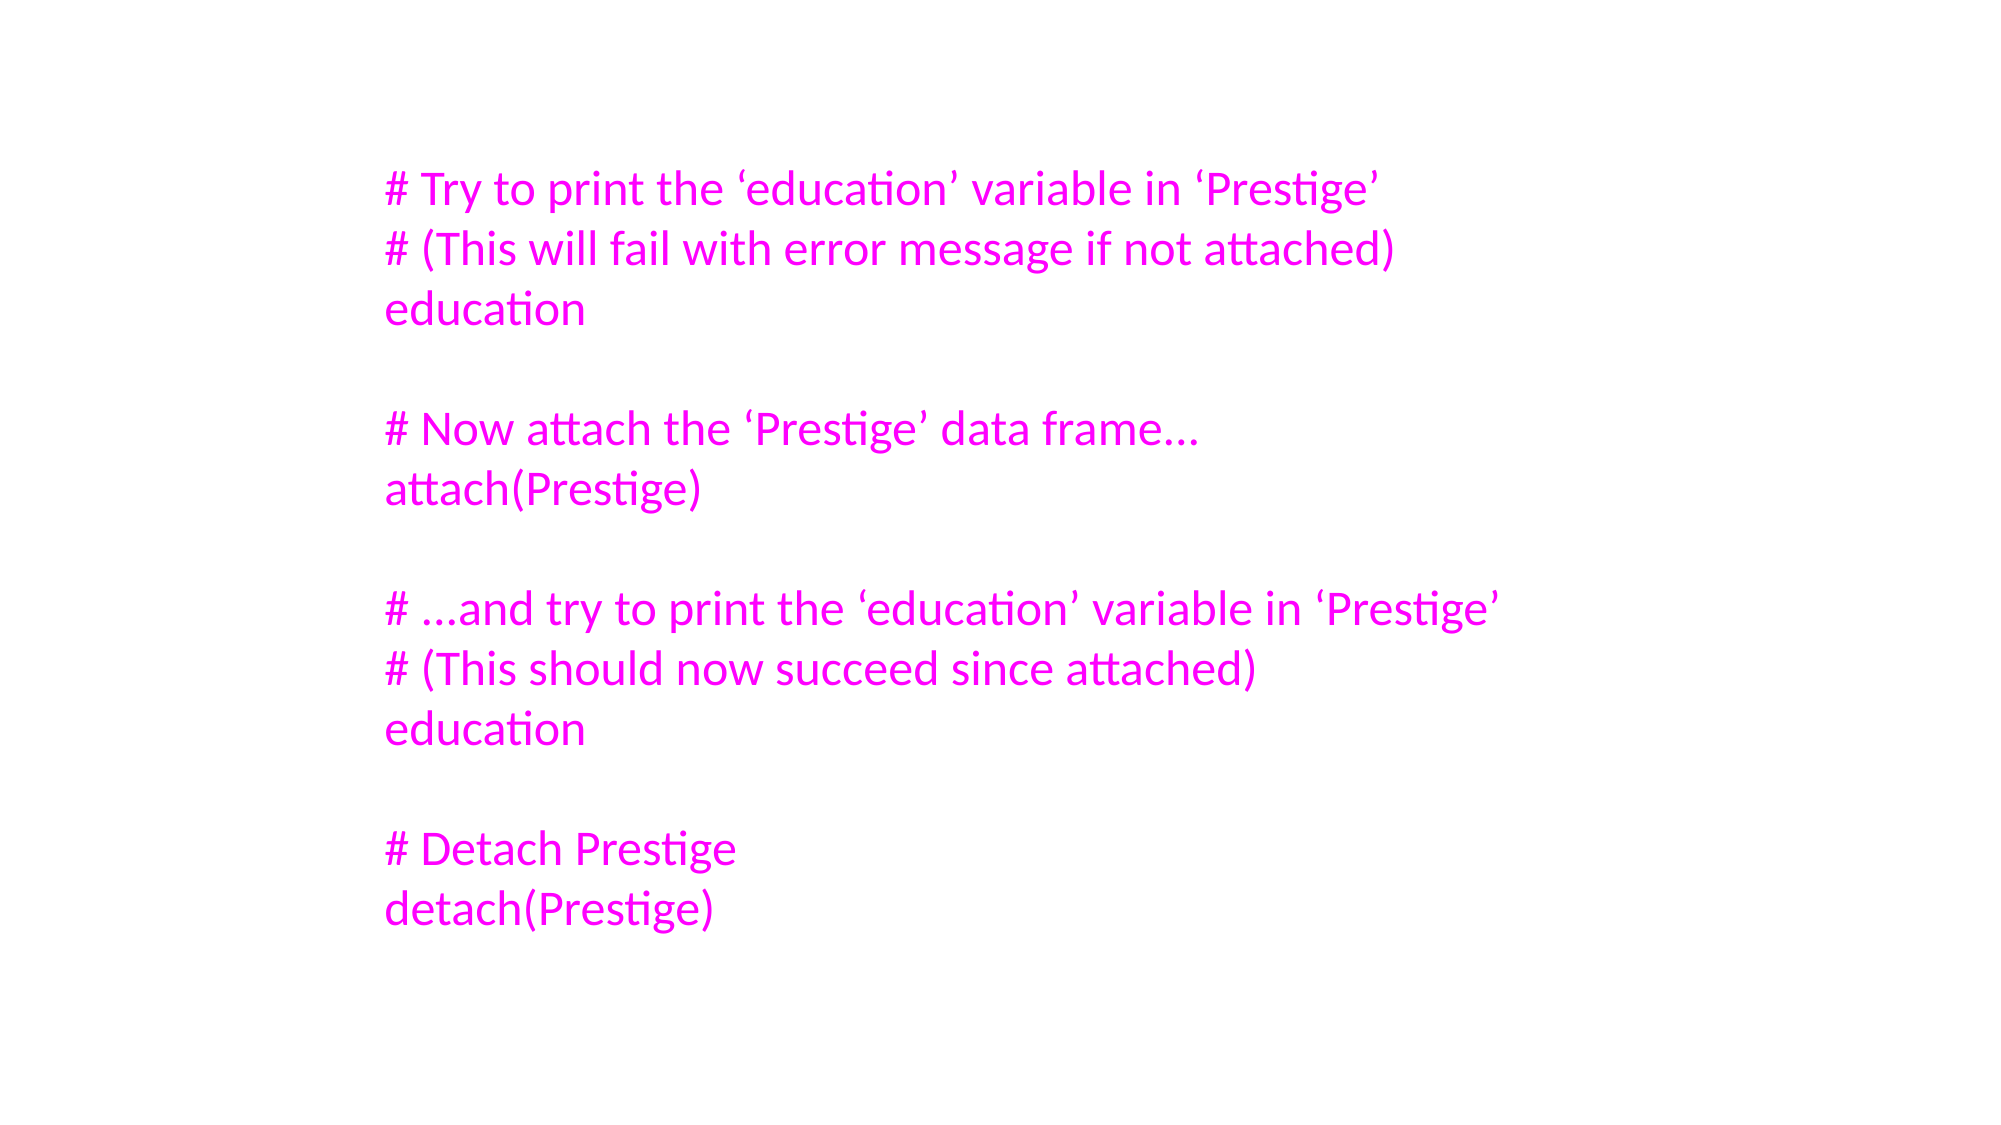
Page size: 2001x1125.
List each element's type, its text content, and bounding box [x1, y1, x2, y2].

text_box # Try to print the ‘education’ variable in ‘Prestige’ # (This will fail with error message if not attached) education # Now attach the ‘Prestige’ data frame... attach(Prestige) # ...and try to print the ‘education’ variable in ‘Prestige’ # (This should now succeed since attached) education # Detach Prestige detach(Prestige) [369, 147, 2000, 943]
